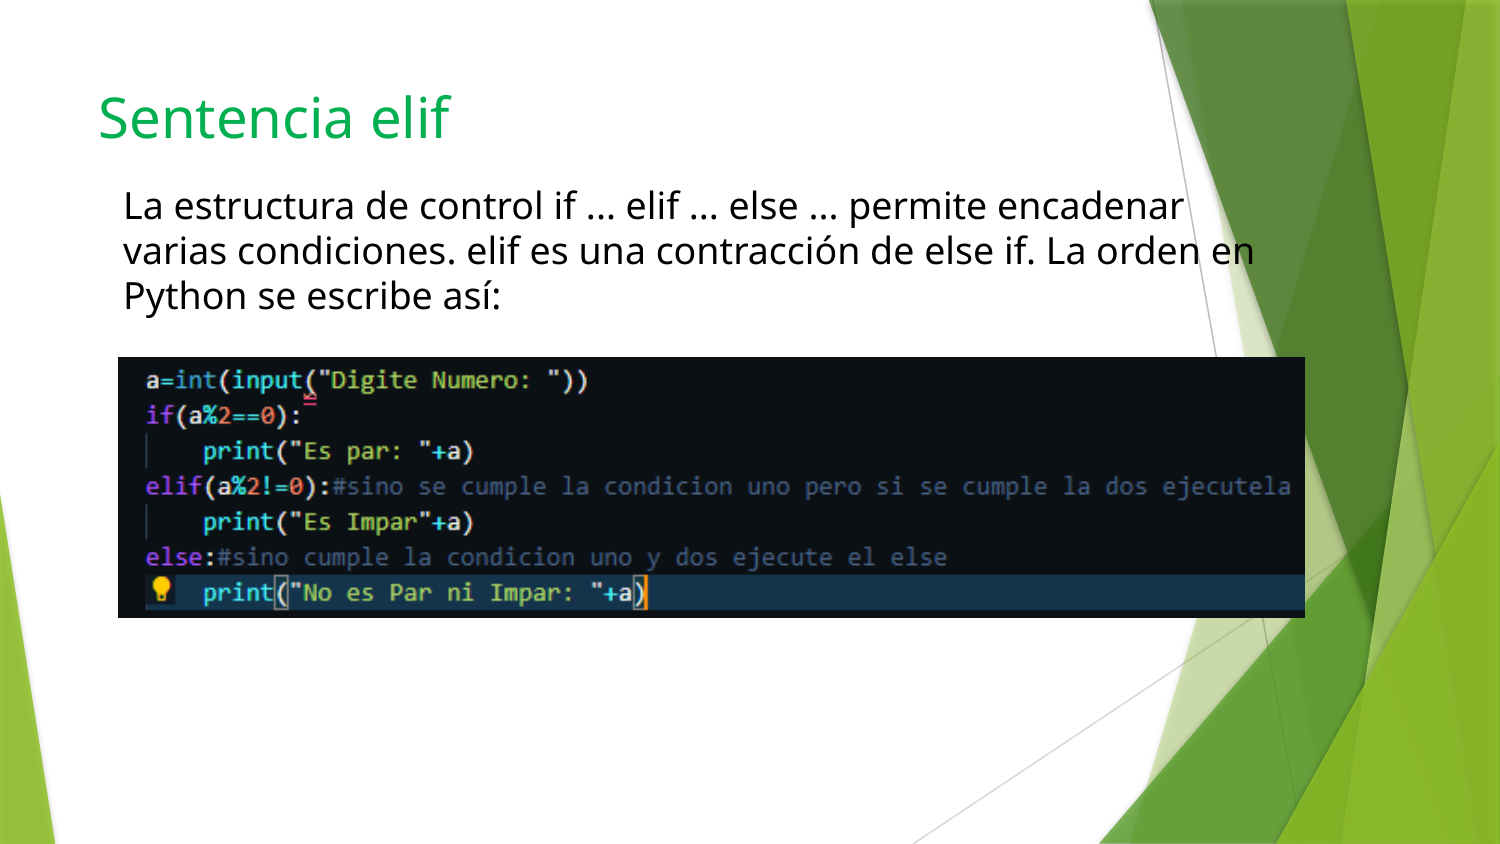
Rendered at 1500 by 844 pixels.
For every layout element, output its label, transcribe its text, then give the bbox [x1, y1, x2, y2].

text_box La estructura de control if ... elif ... else ... permite encadenar varias condiciones. elif es una contracción de else if. La orden en Python se escribe así: [108, 174, 1305, 325]
title Sentencia elif [83, 75, 1141, 238]
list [117, 356, 1305, 618]
